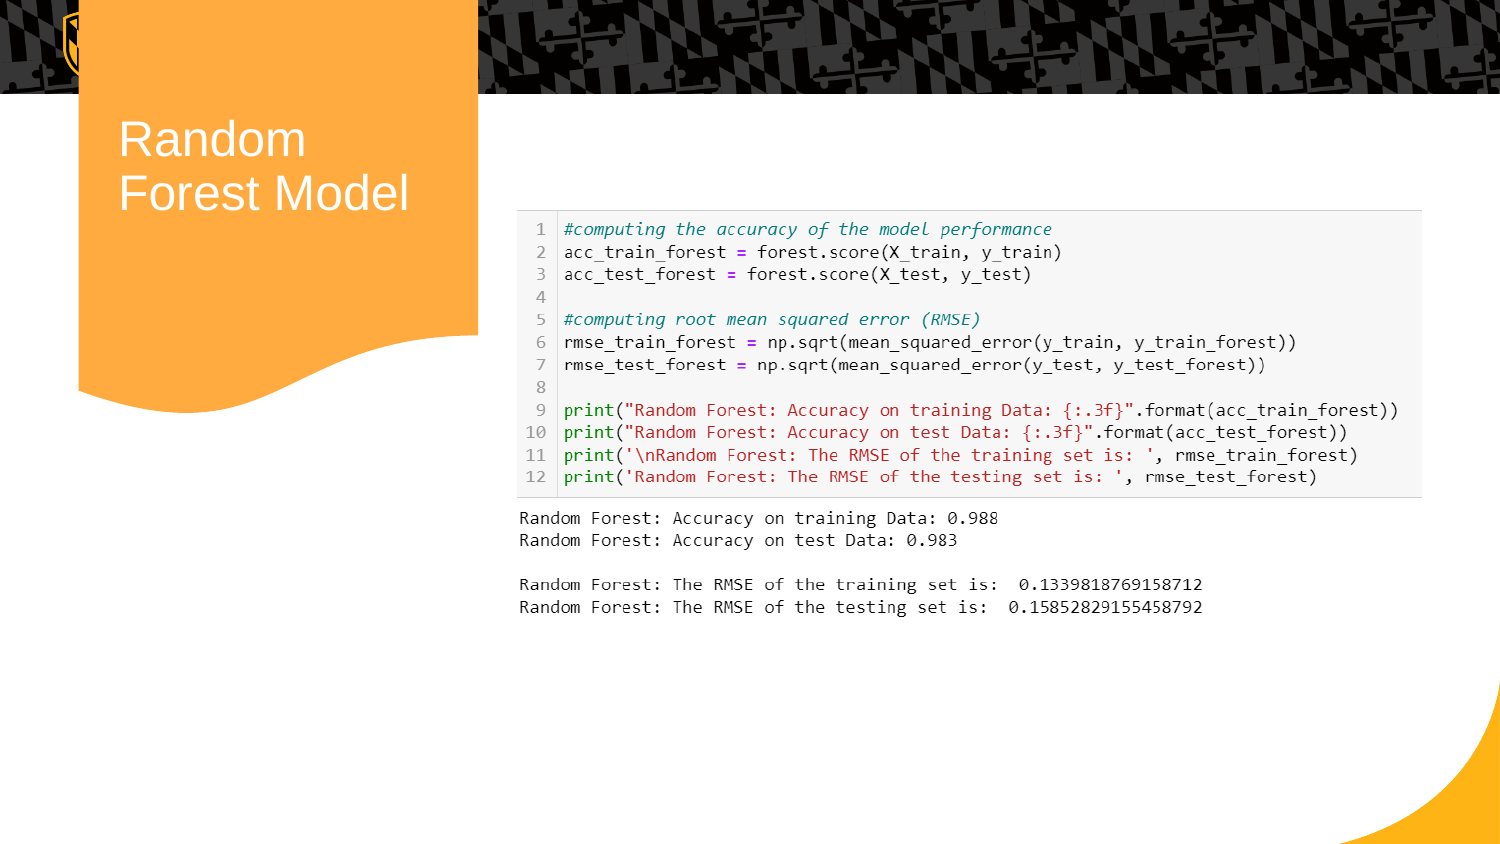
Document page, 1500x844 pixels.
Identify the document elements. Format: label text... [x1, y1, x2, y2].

picture [517, 208, 1422, 636]
title Random Forest Model [103, 21, 453, 313]
picture [481, 0, 1500, 94]
text_box [76, 0, 481, 416]
picture [0, 0, 76, 94]
picture [1338, 679, 1500, 844]
